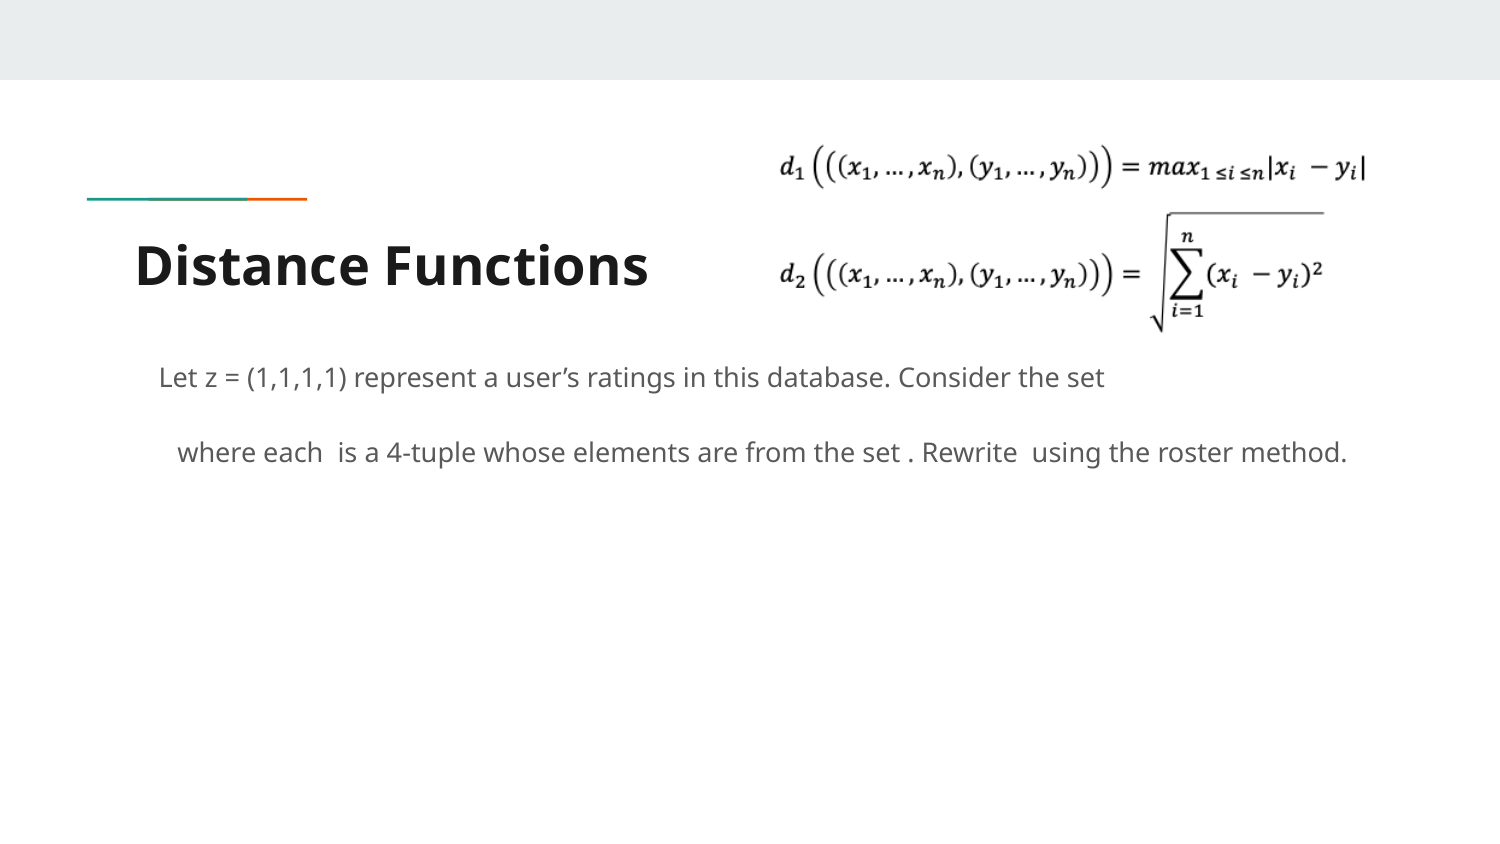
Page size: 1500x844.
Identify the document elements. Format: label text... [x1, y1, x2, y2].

picture [749, 123, 1422, 342]
title Distance Functions [119, 216, 744, 305]
